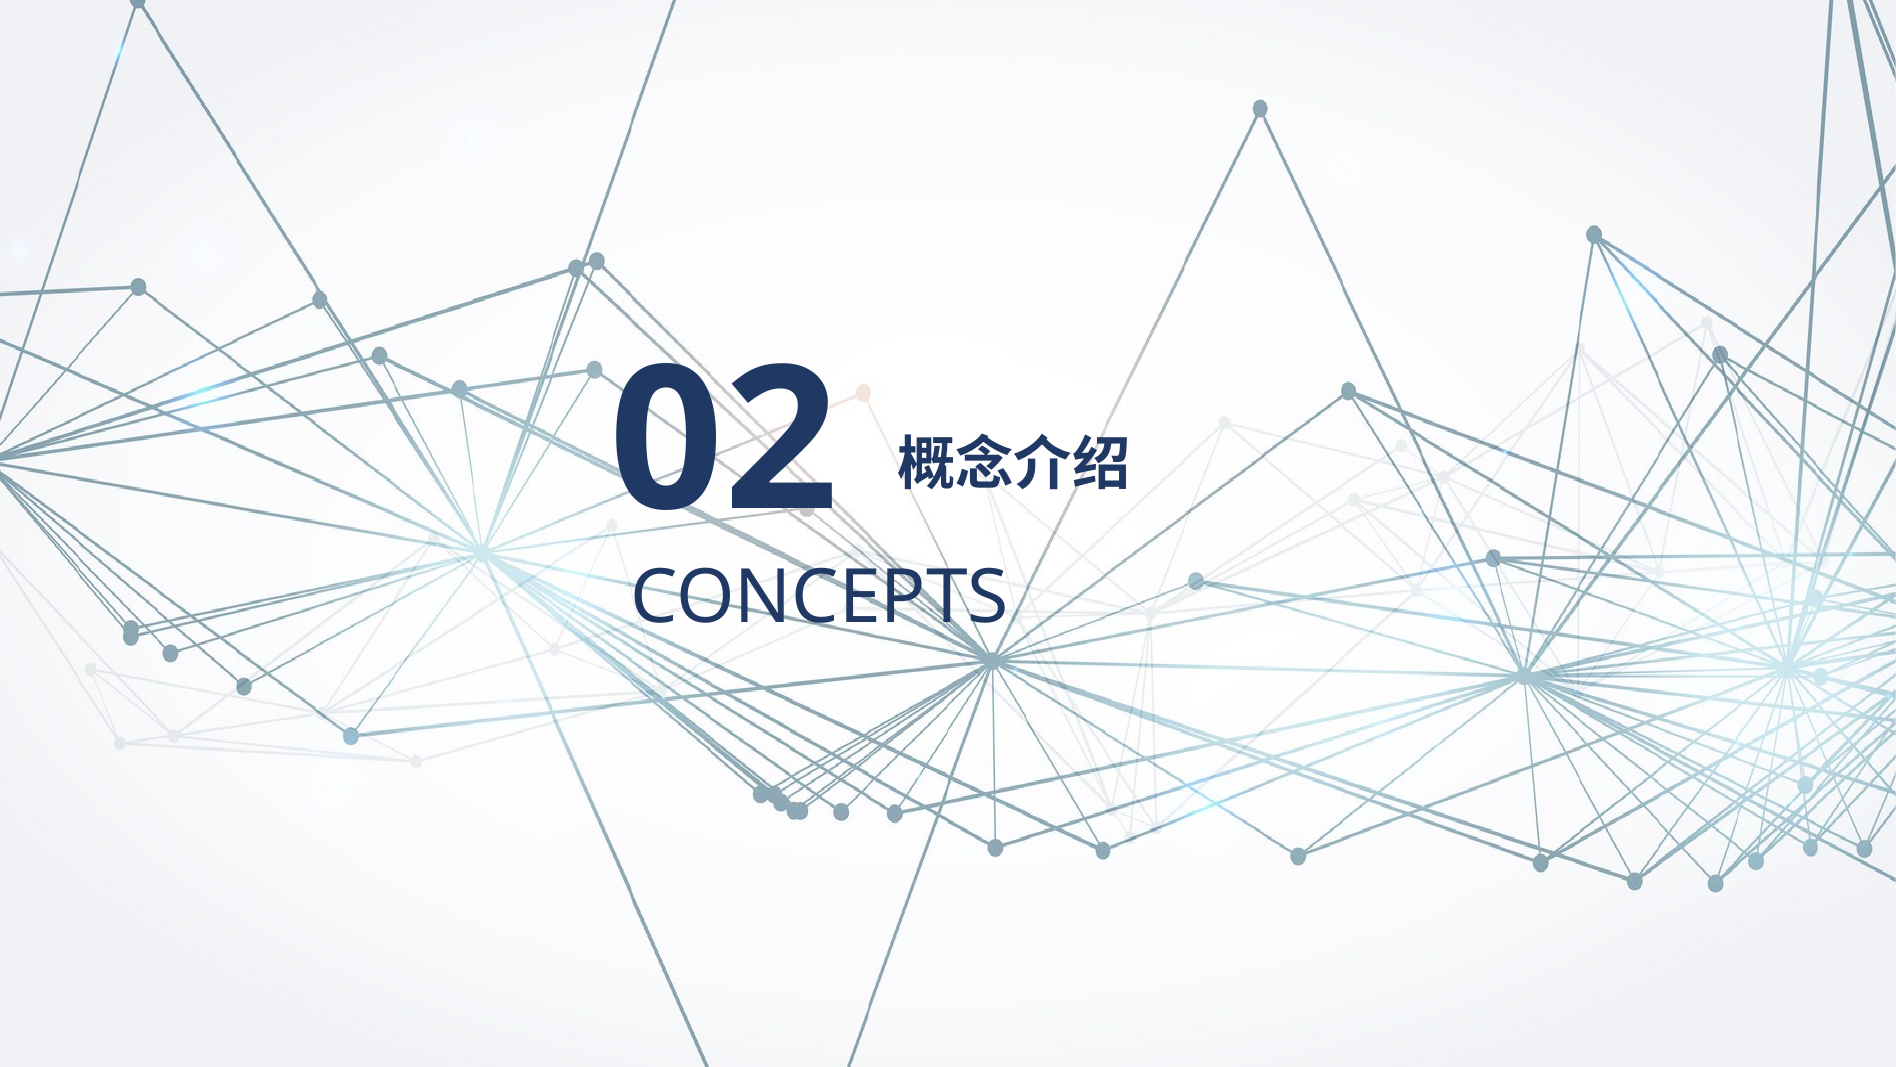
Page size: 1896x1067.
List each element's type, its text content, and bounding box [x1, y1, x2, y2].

picture [0, 0, 1896, 1067]
text_box 02 [589, 264, 917, 556]
text_box 概念介绍 [876, 404, 1319, 507]
text_box CONCEPTS [609, 522, 1331, 648]
